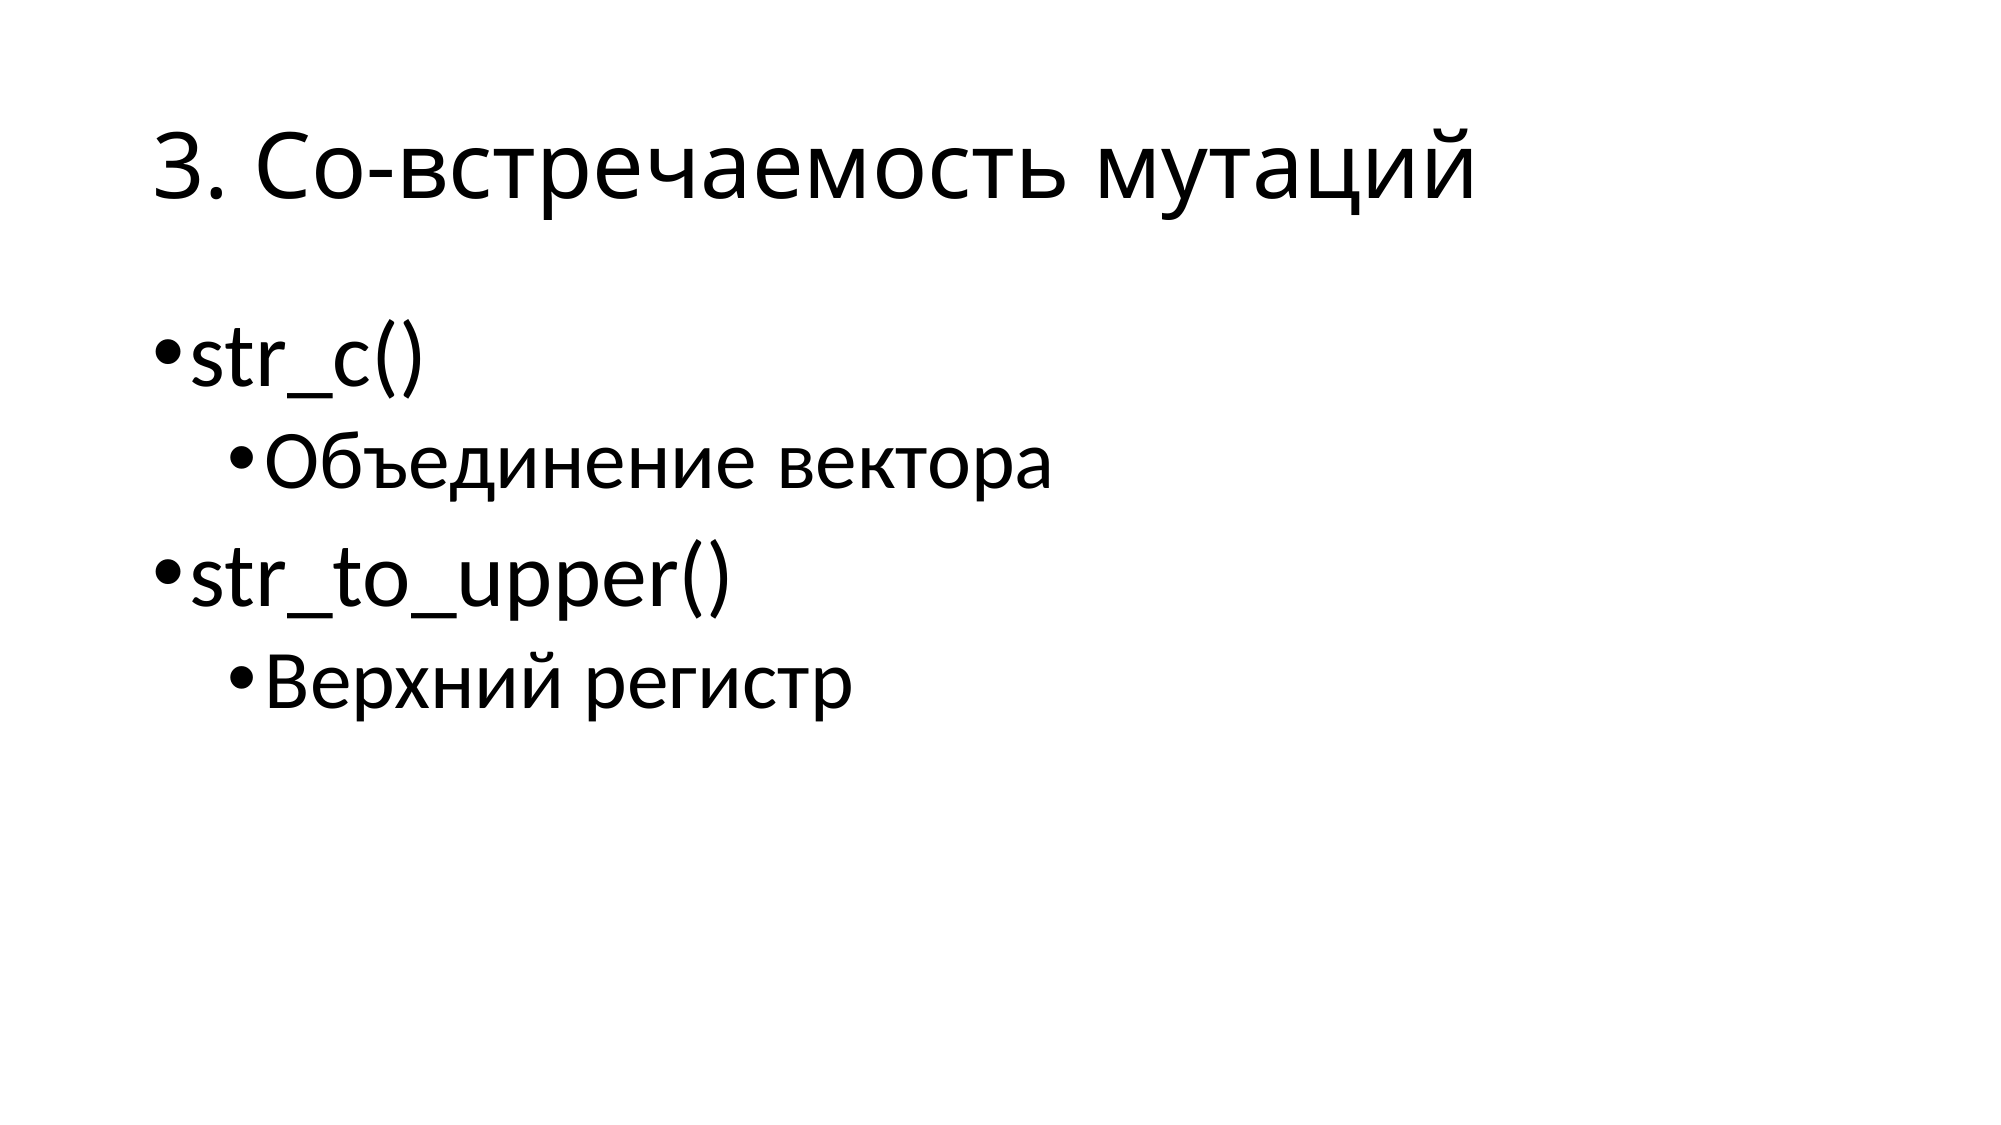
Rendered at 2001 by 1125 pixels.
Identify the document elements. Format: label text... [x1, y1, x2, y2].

list str_c() Объединение вектора str_to_upper() Верхний регистр [137, 299, 1863, 1014]
title 3. Со-встречаемость мутаций [137, 59, 1863, 278]
